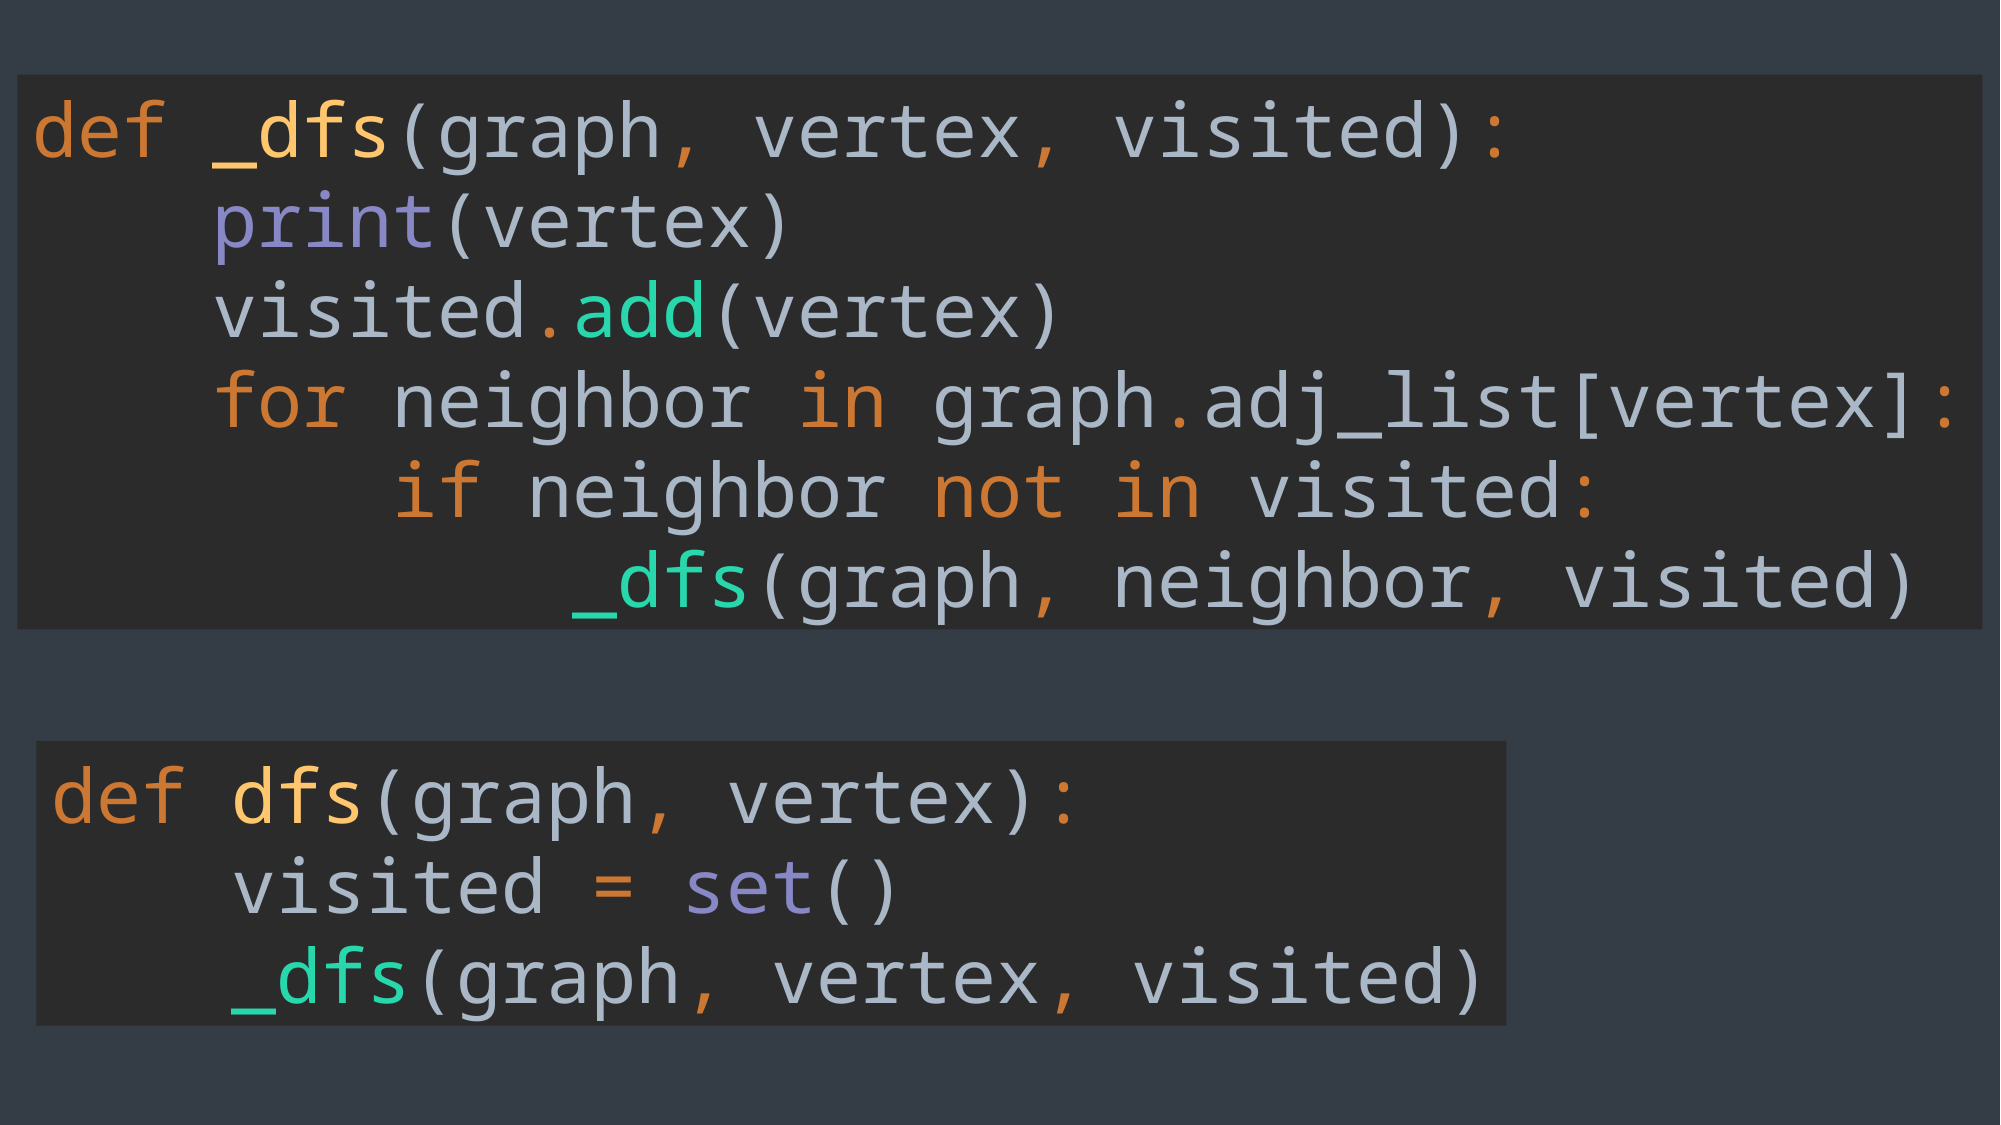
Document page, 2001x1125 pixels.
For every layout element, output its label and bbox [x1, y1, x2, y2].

text_box [36, 740, 1507, 1026]
text_box [17, 74, 1983, 630]
